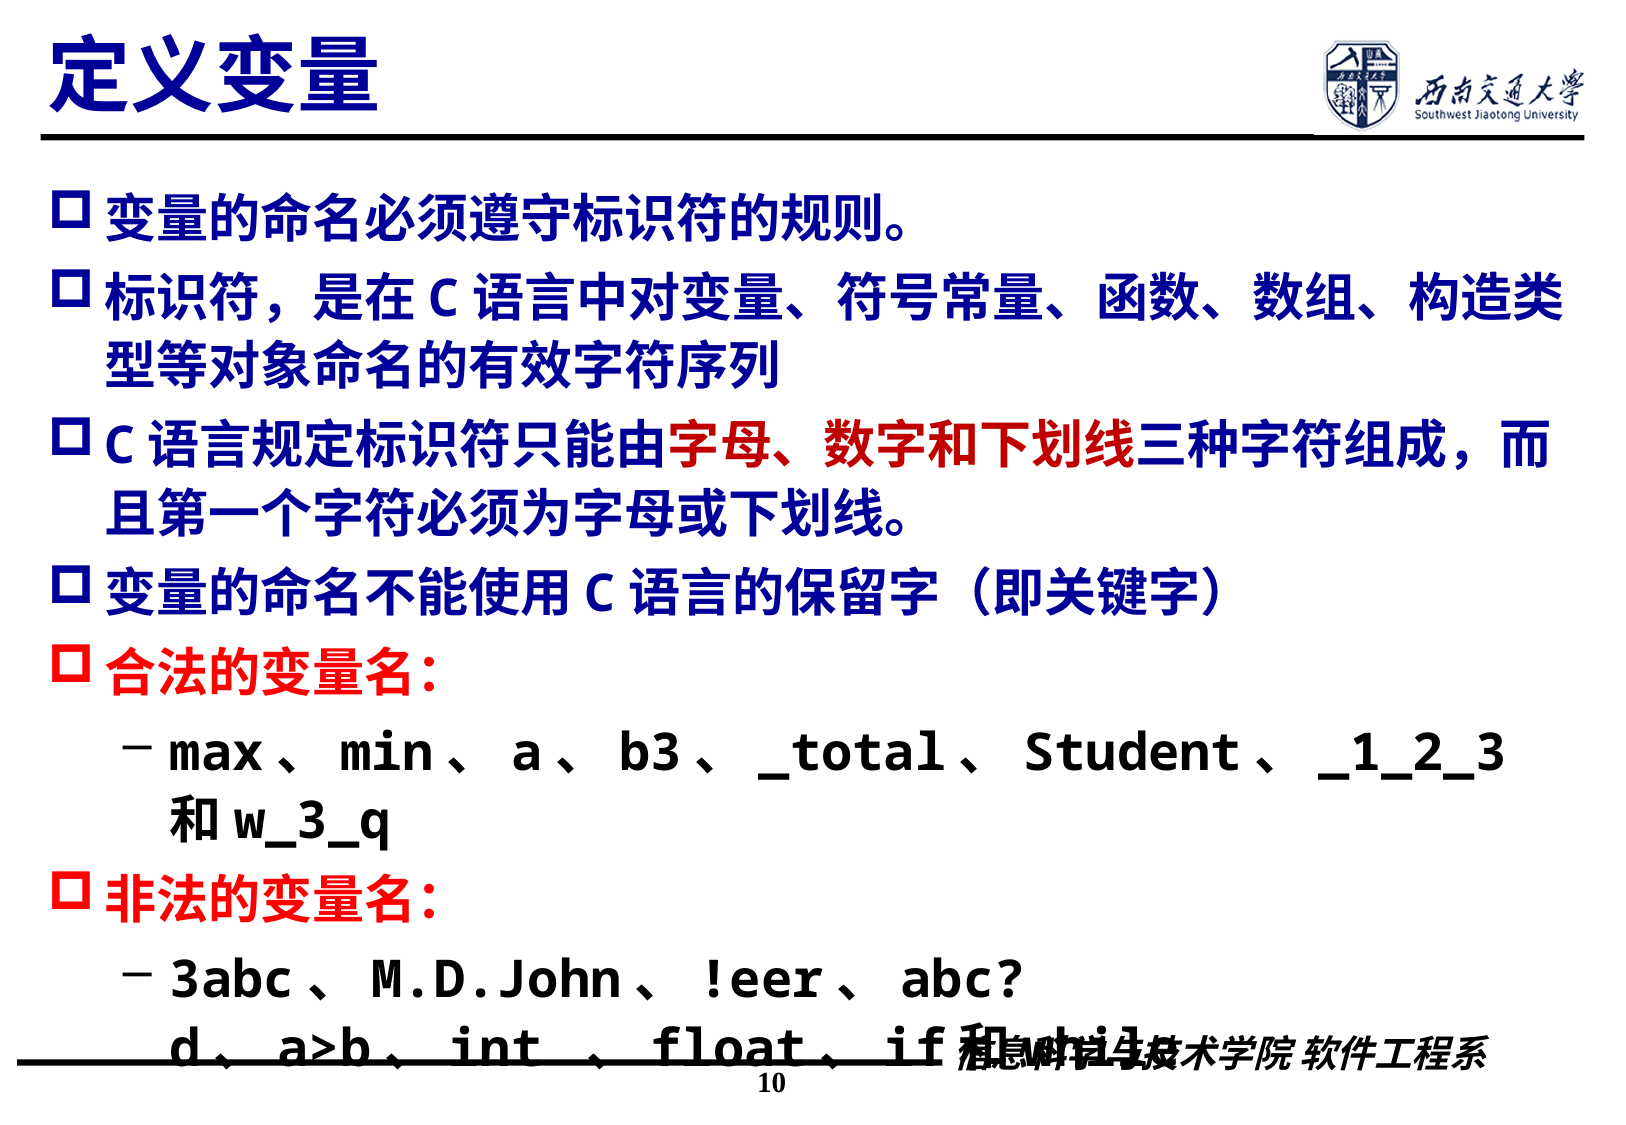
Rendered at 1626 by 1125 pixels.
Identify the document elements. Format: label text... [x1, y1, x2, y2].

list 变量的命名必须遵守标识符的规则。 标识符，是在C语言中对变量、符号常量、函数、数组、构造类型等对象命名的有效字符序列 C语言规定标识符只能由字母、数字和下划线三种字符组成，而且第一个字符必须为字母或下划线。 变量的命名不能使用C语言的保留字（即关键字） 合法的变量名： max、min、a、b3、_total、Student、_1_2_3和w_3_q 非法的变量名： 3abc、M.D.John、!eer、abc?d、a>b、int 、float、if和while [32, 171, 1581, 1000]
picture [1314, 30, 1595, 135]
title 定义变量 [32, 18, 1156, 125]
footer 10 [514, 1056, 1030, 1107]
